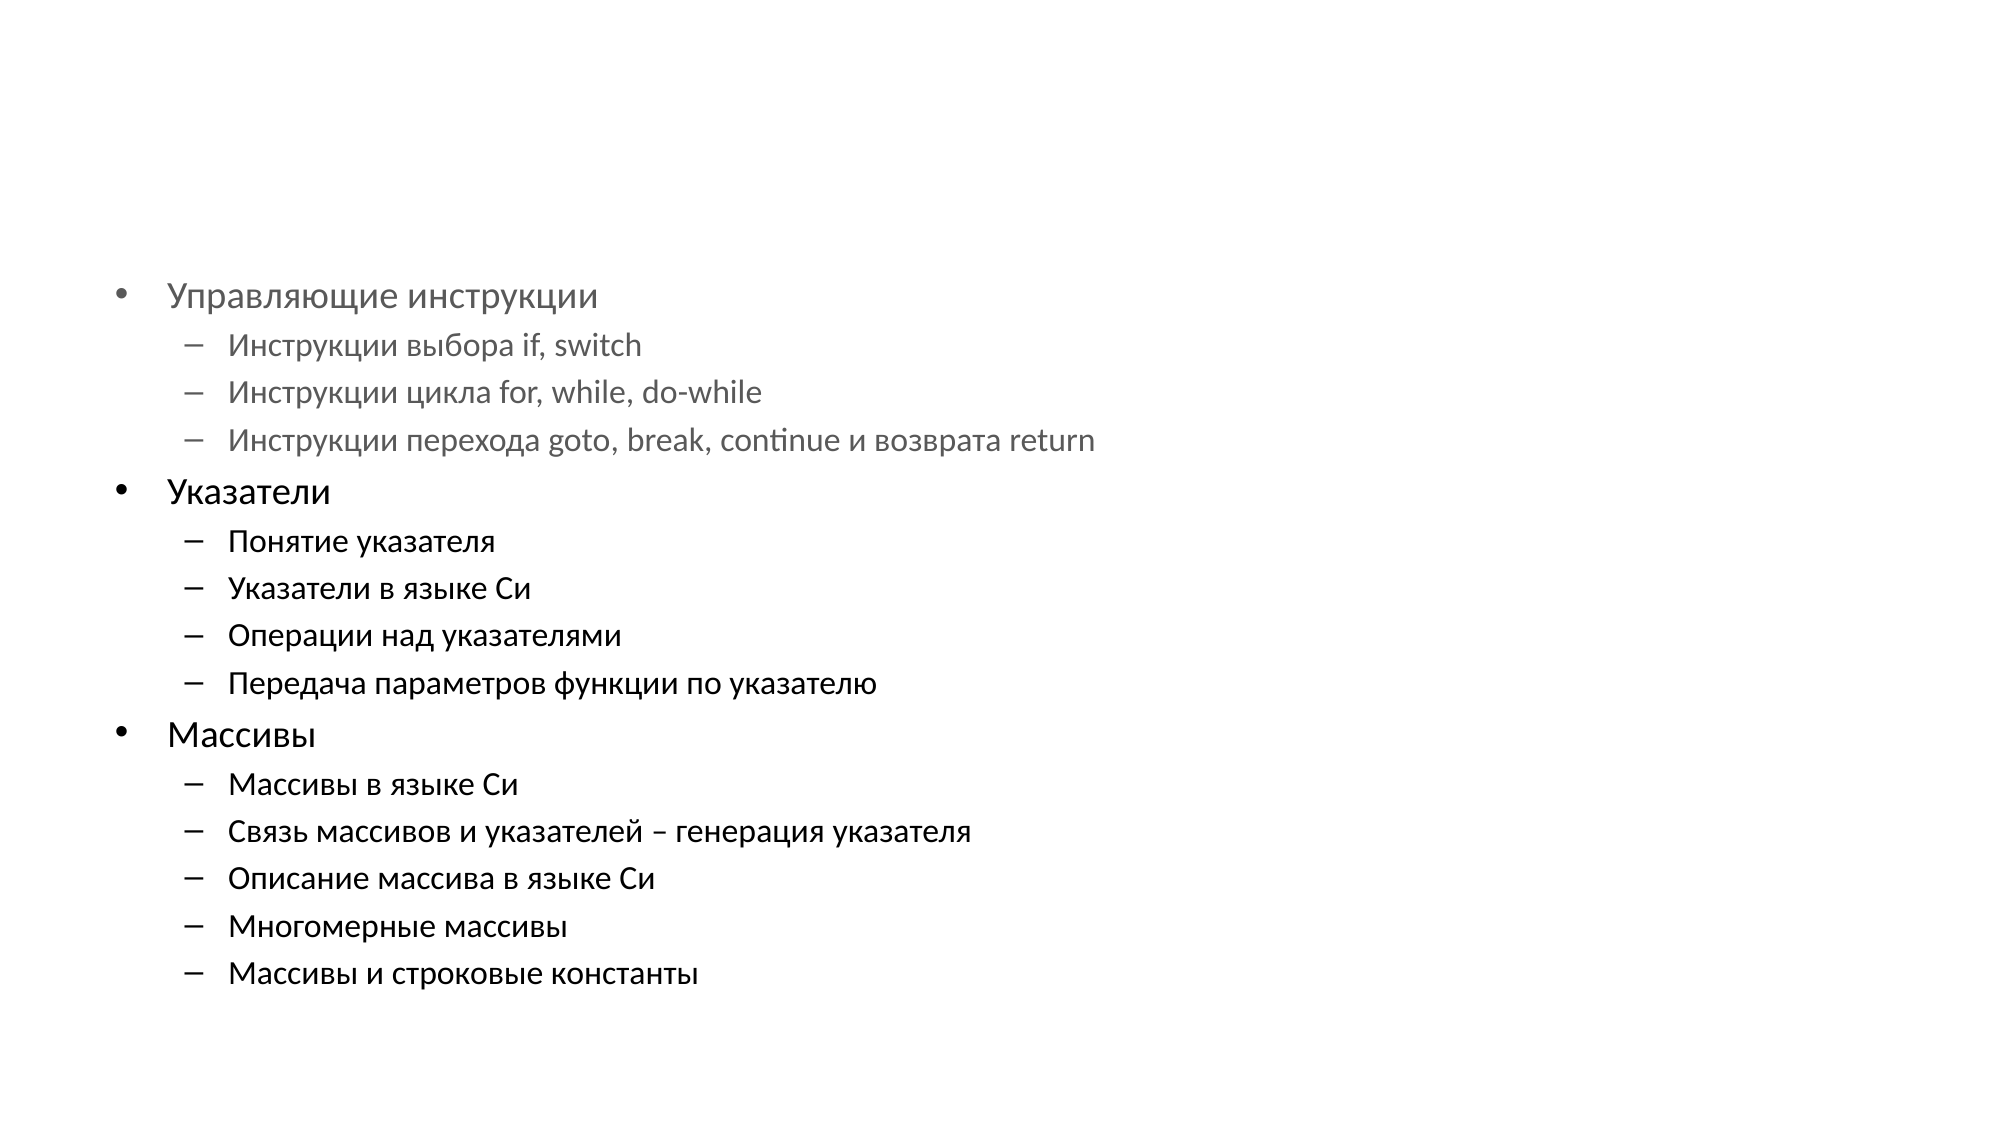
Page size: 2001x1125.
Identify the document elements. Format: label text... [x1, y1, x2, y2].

list Управляющие инструкции Инструкции выбора if, switch Инструкции цикла for, while, do-while Инструкции перехода goto, break, continue и возврата return Указатели Понятие указателя Указатели в языке Си Операции над указателями Передача параметров функции по указателю Массивы Массивы в языке Си Связь массивов и указателей – генерация указателя Описание массива в языке Си Многомерные массивы Массивы и строковые константы [99, 262, 1900, 1005]
